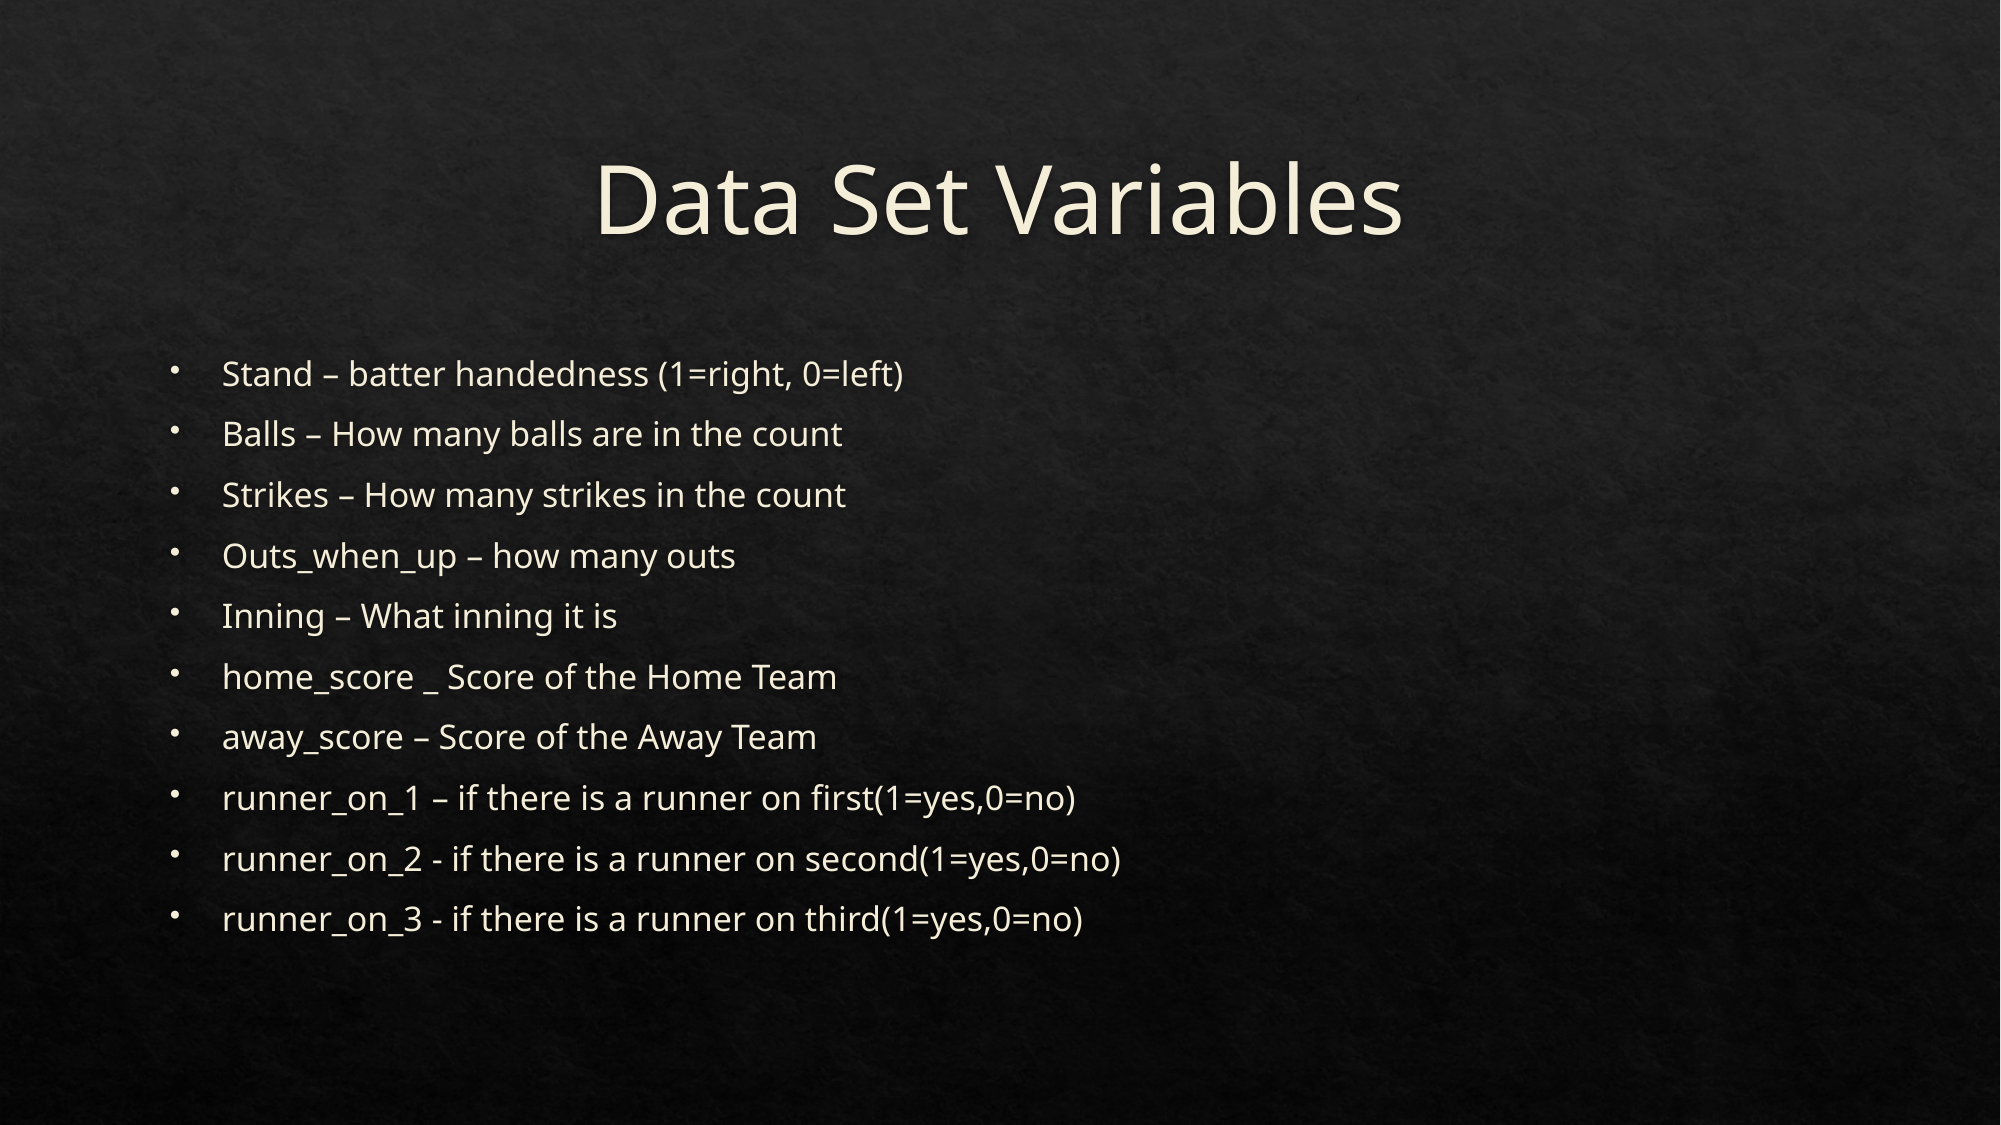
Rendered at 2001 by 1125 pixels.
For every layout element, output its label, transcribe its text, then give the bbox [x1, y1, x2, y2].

title Data Set Variables [149, 99, 1849, 307]
list Stand – batter handedness (1=right, 0=left) Balls – How many balls are in the count Strikes – How many strikes in the count Outs_when_up – how many outs Inning – What inning it is home_score _ Score of the Home Team away_score – Score of the Away Team runner_on_1 – if there is a runner on first(1=yes,0=no) runner_on_2 - if there is a runner on second(1=yes,0=no) runner_on_3 - if there is a runner on third(1=yes,0=no) [149, 340, 1849, 950]
